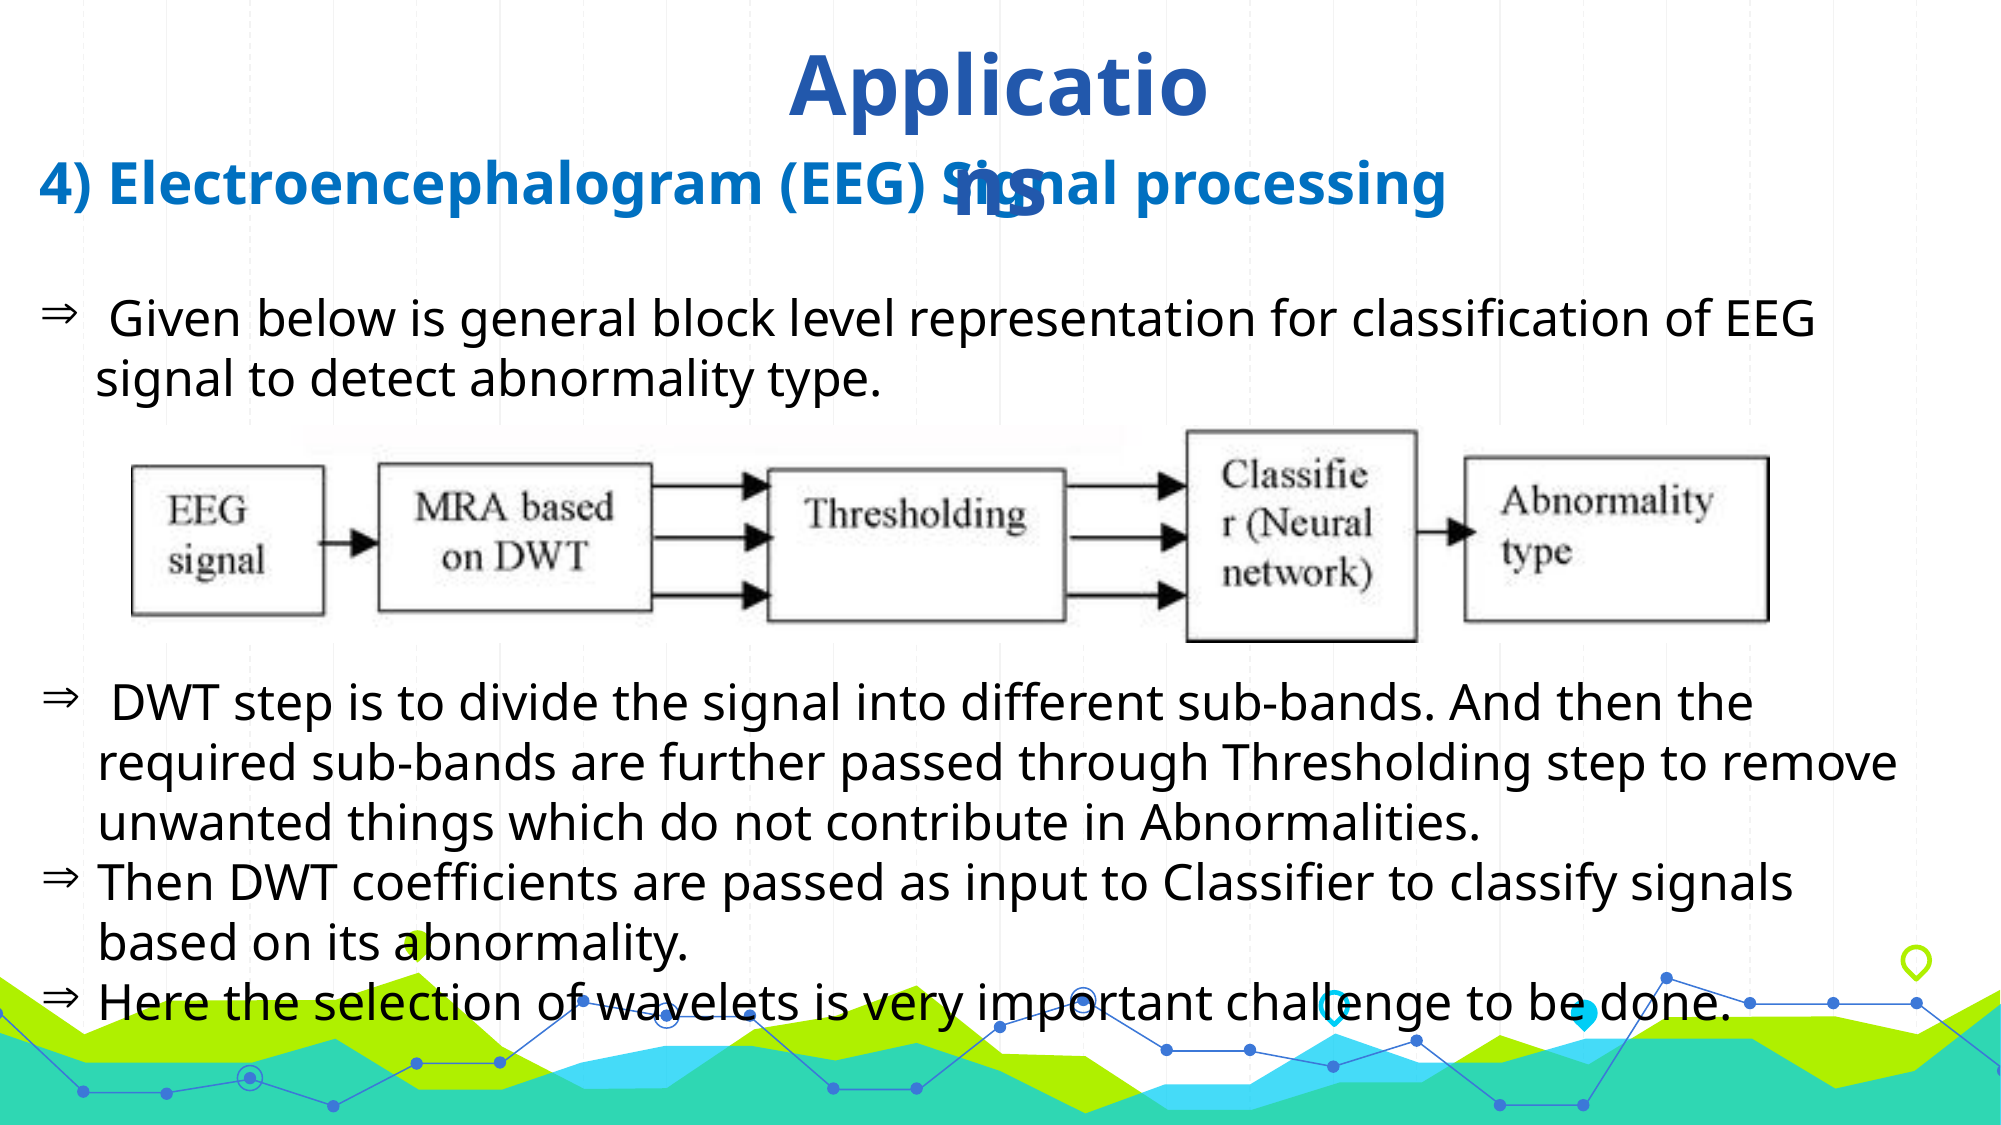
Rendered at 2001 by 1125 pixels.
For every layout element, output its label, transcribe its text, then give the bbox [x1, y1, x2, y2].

text_box DWT step is to divide the signal into different sub-bands. And then the required sub-bands are further passed through Thresholding step to remove unwanted things which do not contribute in Abnormalities. Then DWT coefficients are passed as input to Classifier to classify signals based on its abnormality. Here the selection of wavelets is very important challenge to be done. [26, 662, 1934, 1038]
text_box Applications [751, 25, 1249, 240]
text_box 4) Electroencephalogram (EEG) Signal processing Given below is general block level representation for classification of EEG signal to detect abnormality type. [24, 139, 1933, 414]
picture [131, 425, 1771, 644]
